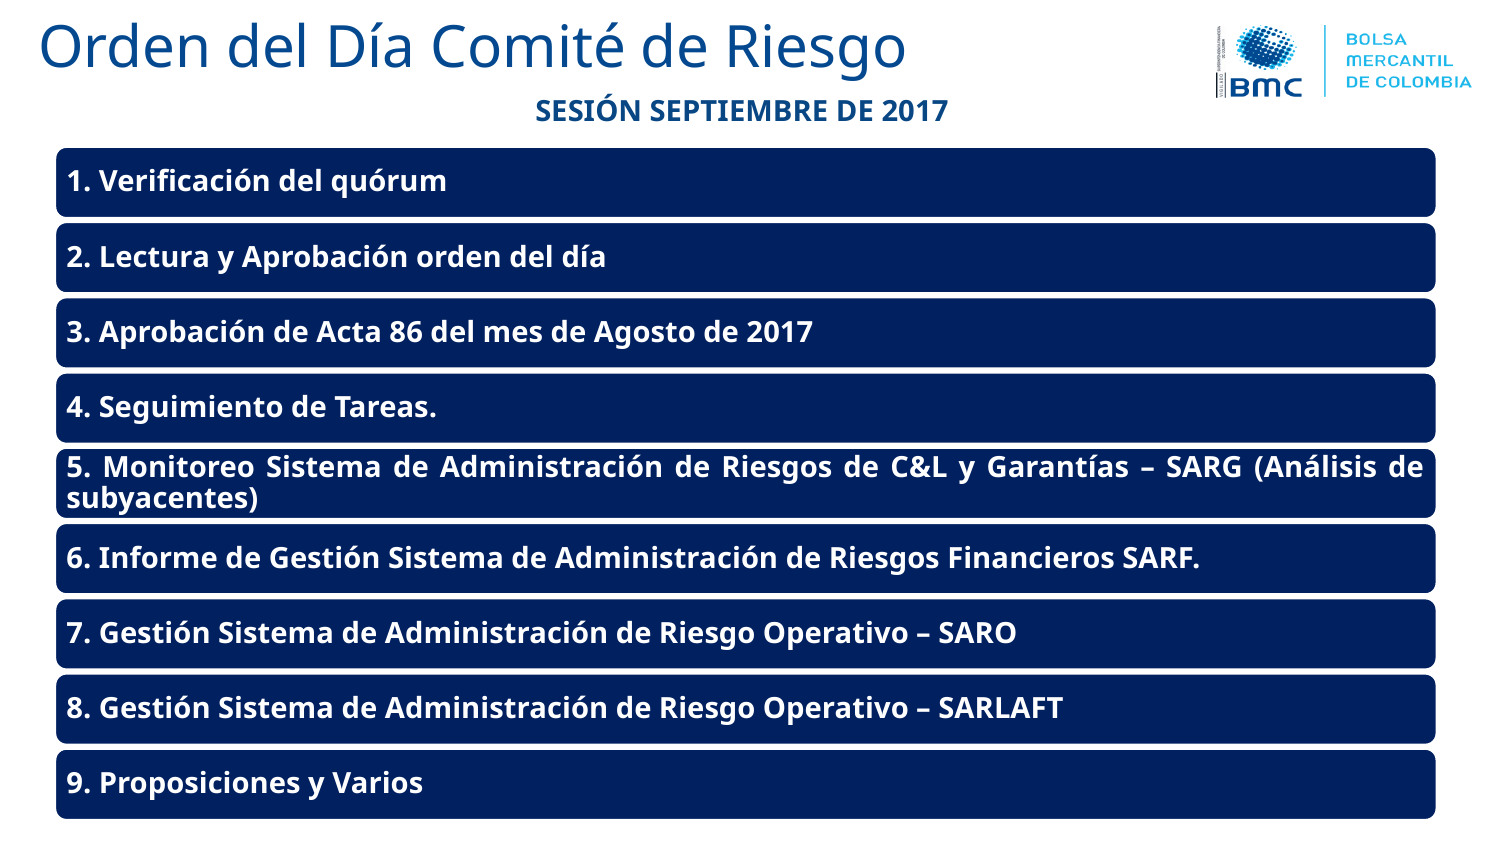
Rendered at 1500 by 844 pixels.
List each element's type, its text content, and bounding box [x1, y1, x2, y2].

picture [1216, 26, 1226, 98]
picture [1228, 25, 1474, 101]
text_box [53, 145, 1438, 822]
text_box Orden del Día Comité de Riesgo [17, 0, 929, 90]
text_box SESIÓN SEPTIEMBRE DE 2017 [488, 91, 1003, 117]
